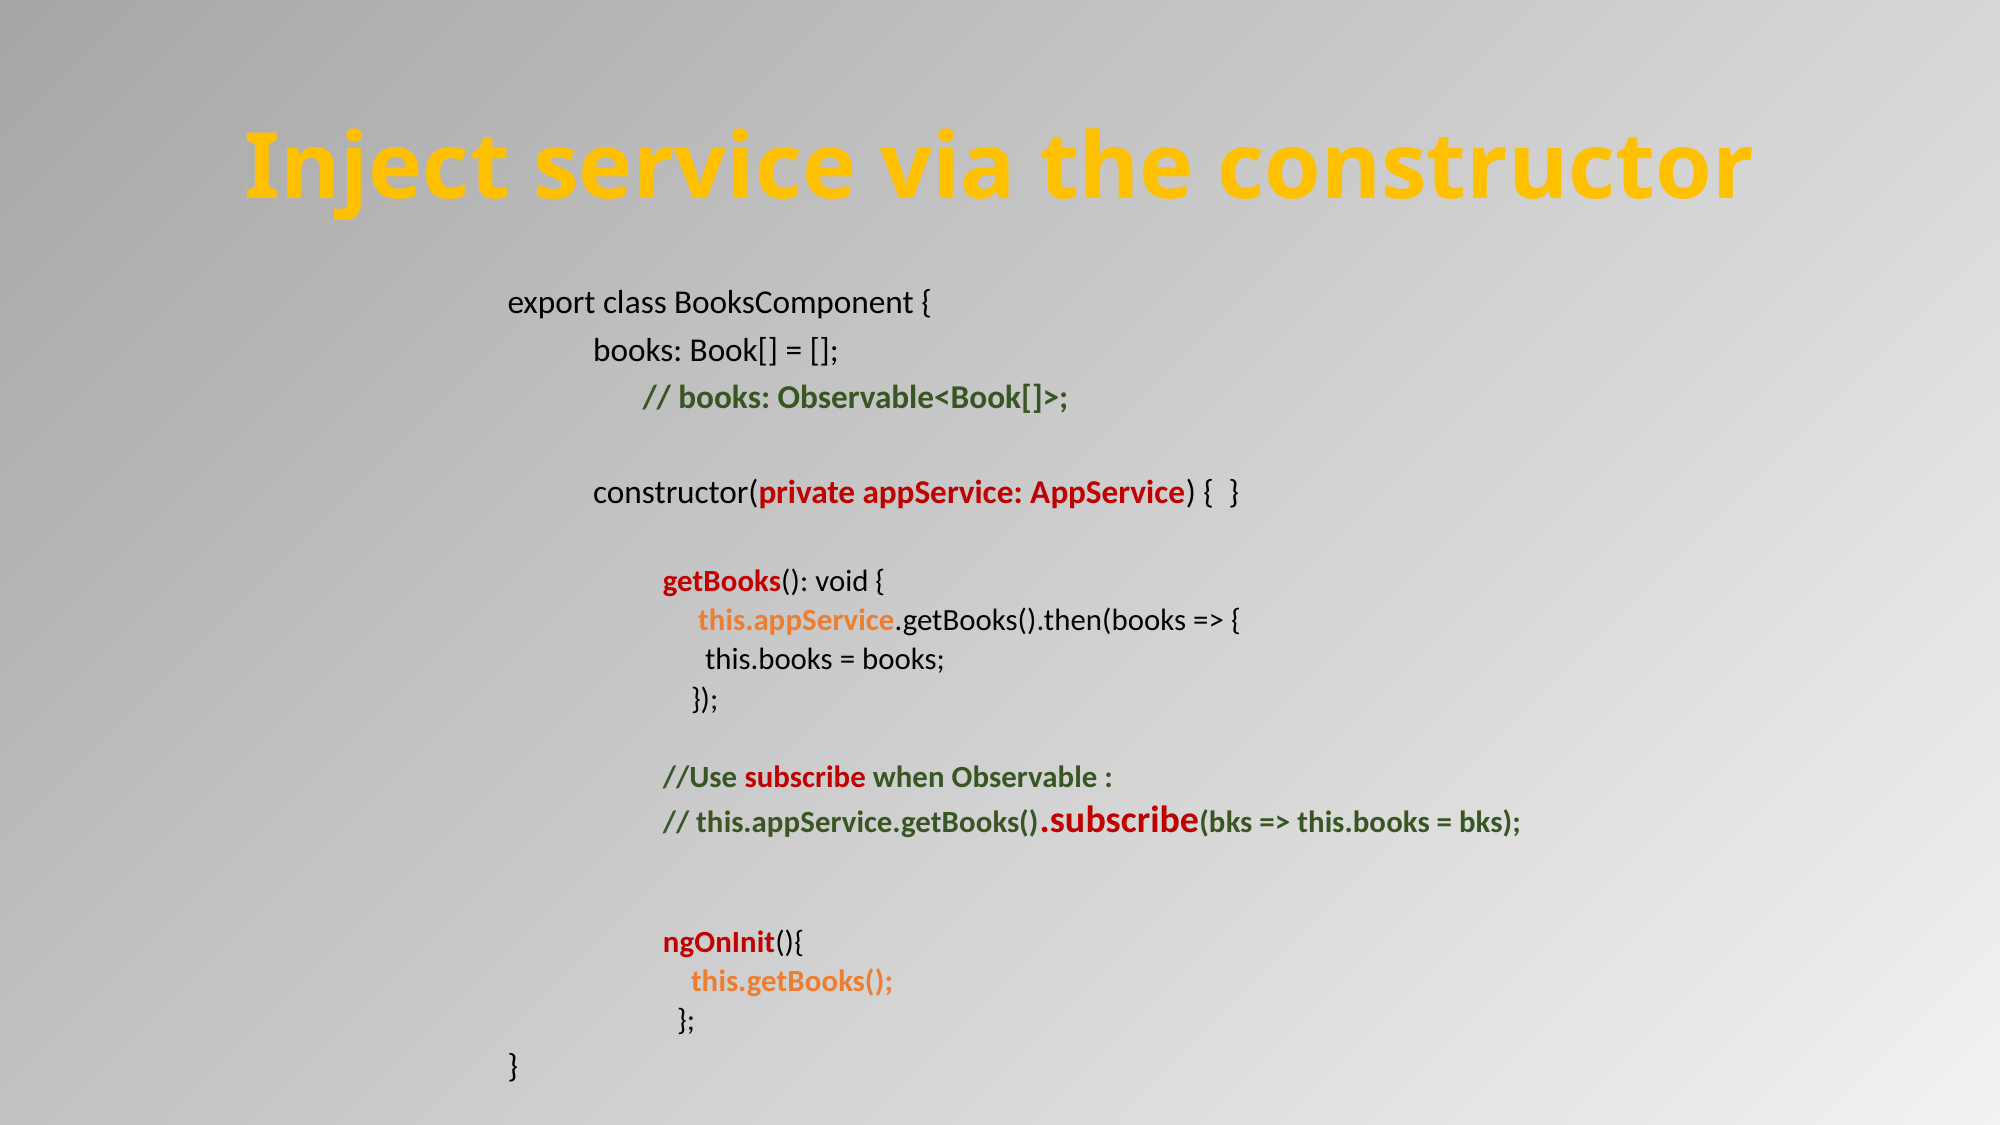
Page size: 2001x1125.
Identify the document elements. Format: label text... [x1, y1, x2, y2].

list export class BooksComponent { books: Book[] = []; // books: Observable<Book[]>; constructor(private appService: AppService) { } getBooks(): void { this.appService.getBooks().then(books => { this.books = books; }); //Use subscribe when Observable : // this.appService.getBooks().subscribe(bks => this.books = bks); ngOnInit(){ this.getBooks(); }; } [492, 277, 1880, 1103]
title Inject service via the constructor [137, 59, 1863, 278]
